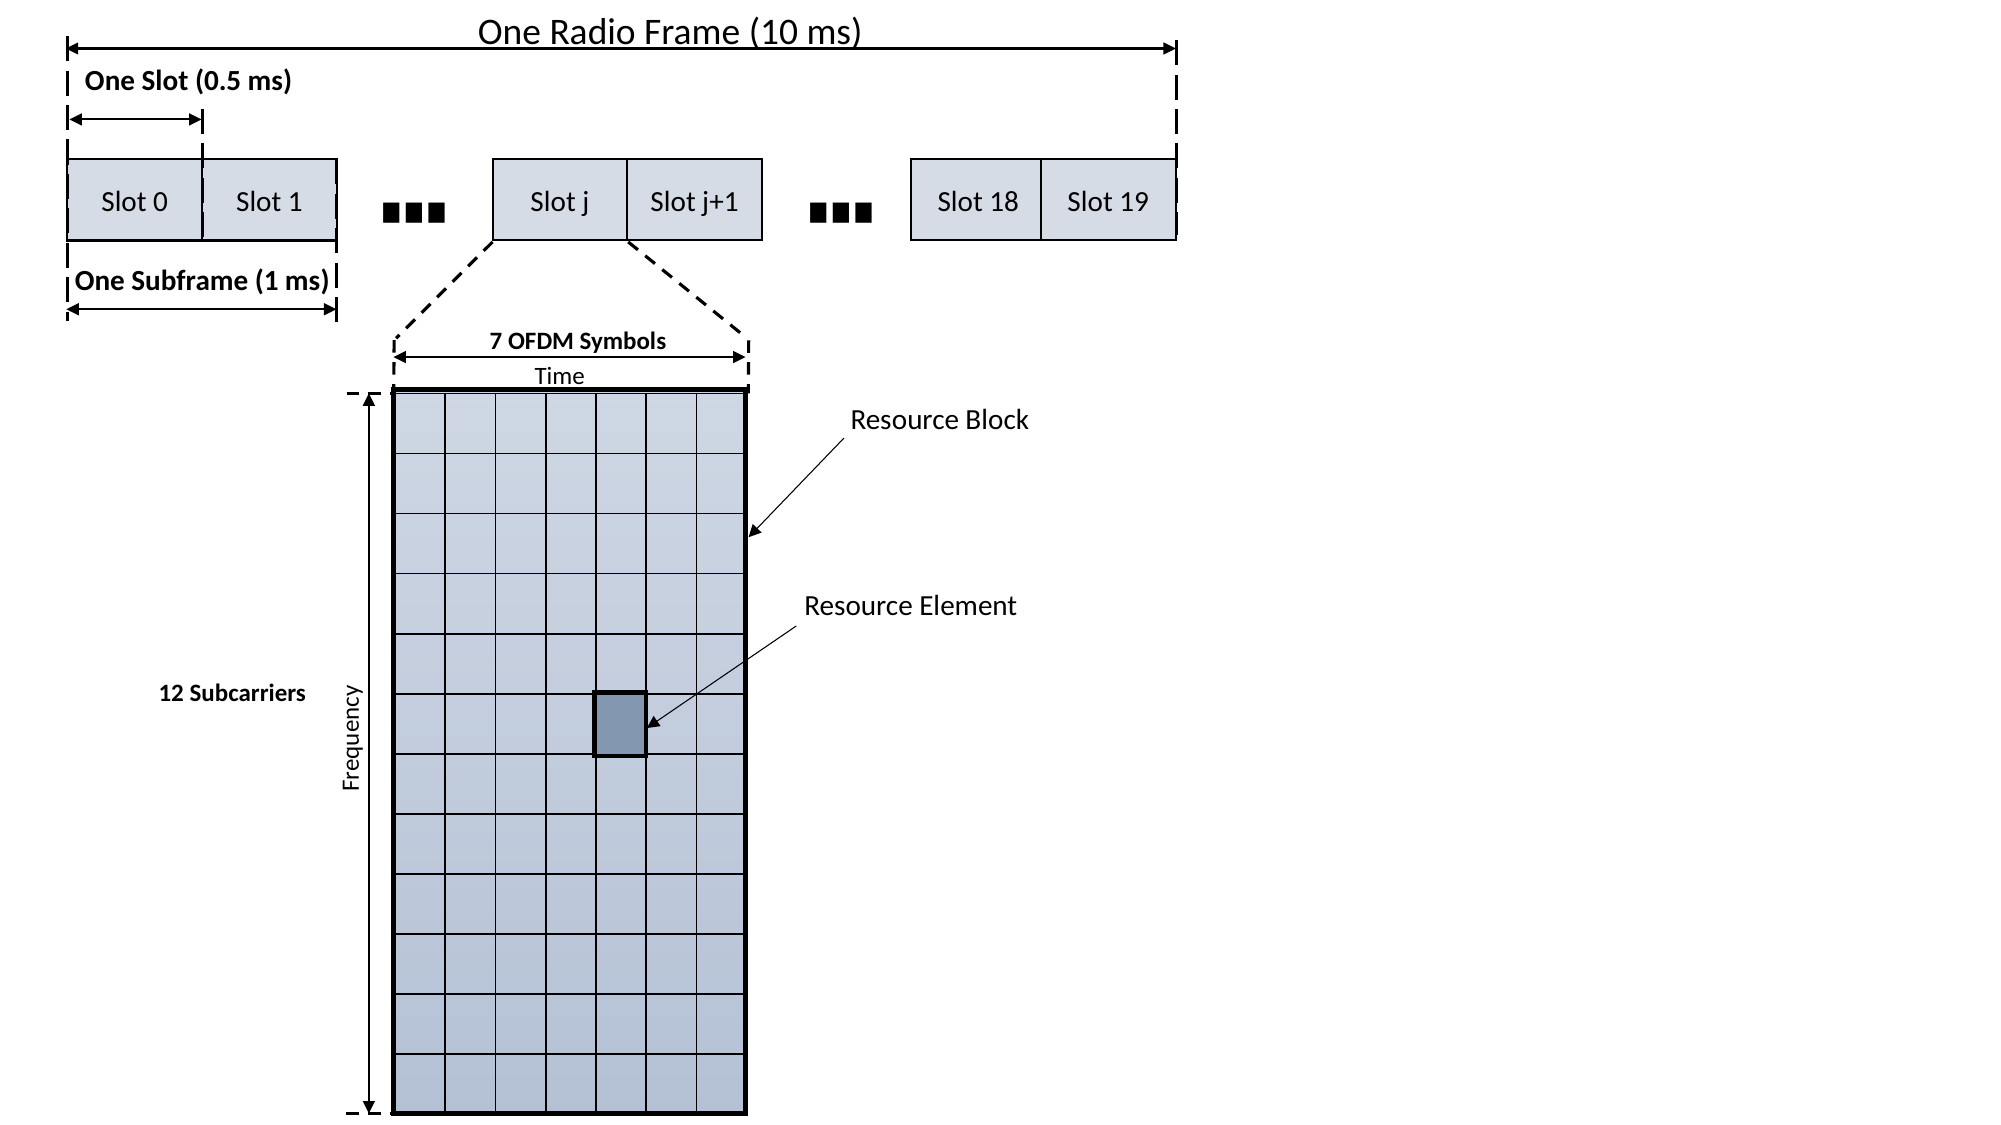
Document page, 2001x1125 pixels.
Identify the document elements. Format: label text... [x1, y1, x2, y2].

table_cell [547, 695, 593, 753]
table_cell [697, 454, 746, 513]
table_cell [496, 514, 545, 573]
table_cell [697, 514, 746, 573]
table_cell [396, 815, 444, 873]
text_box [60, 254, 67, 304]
table_cell [697, 755, 746, 813]
table_cell [647, 729, 696, 753]
table_cell [396, 995, 444, 1053]
table_cell [496, 1055, 545, 1113]
table_cell [597, 1055, 645, 1113]
text_box Slot j+1 [626, 158, 763, 241]
table_cell [697, 574, 746, 625]
table_cell [597, 995, 645, 1053]
text_box [601, 388, 746, 393]
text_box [628, 241, 747, 339]
table_cell [697, 815, 746, 873]
table_cell [547, 755, 595, 813]
text_box One Subframe (1 ms) [68, 254, 336, 304]
text_box [396, 388, 519, 393]
table_cell [446, 875, 495, 933]
table_cell [396, 935, 444, 993]
table_cell [647, 454, 696, 513]
table_cell [496, 635, 545, 693]
table_cell [547, 1055, 595, 1113]
table_cell [446, 935, 495, 993]
table_cell [446, 695, 495, 753]
table_cell [697, 935, 746, 993]
text_box [593, 691, 647, 757]
table_cell [396, 695, 444, 753]
table_cell [697, 729, 746, 753]
table_cell [446, 1055, 495, 1113]
text_box ⋯ [366, 129, 464, 279]
table_cell [597, 454, 645, 513]
table_cell [446, 755, 495, 813]
table_cell [597, 514, 645, 573]
table_cell [697, 875, 746, 933]
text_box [748, 438, 844, 538]
table_cell [647, 574, 696, 625]
table_header [697, 394, 746, 453]
text_box Slot 18 [910, 158, 1040, 241]
table_cell [547, 635, 595, 693]
table_cell [597, 574, 645, 633]
table_cell [446, 635, 495, 693]
text_box ⋯ [792, 129, 890, 279]
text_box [396, 241, 493, 339]
text_box Time [519, 352, 601, 356]
table_cell [647, 755, 696, 813]
table_cell [547, 815, 595, 873]
table_cell [547, 875, 595, 933]
text_box 12 Subcarriers [143, 669, 322, 715]
table_cell [396, 574, 444, 633]
table_cell [597, 935, 645, 993]
table_cell [396, 514, 444, 573]
table_header [496, 394, 545, 453]
table_cell [597, 757, 645, 813]
table_cell [647, 935, 696, 993]
table_cell [496, 875, 545, 933]
table_cell [396, 1055, 444, 1113]
text_box Frequency [326, 670, 368, 807]
table_cell [446, 574, 495, 633]
text_box One Radio Frame (10 ms) [463, 49, 878, 60]
table_cell [496, 995, 545, 1053]
table_cell [597, 815, 645, 873]
table_cell [396, 454, 444, 513]
table_cell [446, 514, 495, 573]
table_cell [647, 1055, 696, 1113]
table_cell [496, 695, 545, 753]
text_box Resource Element [789, 579, 1033, 629]
table_cell [396, 875, 444, 933]
table_cell [496, 815, 545, 873]
table_cell [446, 995, 495, 1053]
table_header [446, 394, 495, 453]
text_box Time [519, 358, 601, 398]
table_cell [547, 514, 595, 573]
table_cell [697, 1055, 746, 1113]
table_cell [647, 995, 696, 1053]
table_cell [496, 454, 545, 513]
text_box Slot 0 [68, 158, 201, 242]
text_box 7 OFDM Symbols [601, 358, 682, 363]
table_header [547, 398, 595, 453]
table_cell [547, 995, 595, 1053]
table_cell [647, 815, 696, 873]
table_header [647, 394, 696, 453]
text_box Slot 19 [1040, 158, 1177, 241]
text_box Slot 1 [203, 158, 338, 242]
table_header [597, 394, 645, 453]
table_cell [697, 995, 746, 1053]
text_box One Slot (0.5 ms) [70, 53, 308, 104]
table_cell [597, 635, 645, 691]
table_cell [496, 755, 545, 813]
table_cell [396, 755, 444, 813]
text_box Slot j [492, 158, 626, 241]
table_cell [496, 935, 545, 993]
table_cell [647, 514, 696, 573]
text_box One Subframe (1 ms) [337, 254, 345, 304]
table_cell [446, 815, 495, 873]
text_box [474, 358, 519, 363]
text_box 7 OFDM Symbols [474, 317, 682, 356]
text_box Resource Block [835, 393, 1045, 444]
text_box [646, 625, 797, 729]
table_cell [396, 635, 444, 693]
table_cell [496, 574, 545, 633]
table_cell [547, 935, 595, 993]
table_cell [547, 454, 595, 513]
table_header [396, 394, 444, 453]
table_cell [446, 454, 495, 513]
table_cell [547, 574, 595, 633]
table_cell [597, 875, 645, 933]
table_cell [647, 875, 696, 933]
text_box One Radio Frame (10 ms) [463, 0, 878, 48]
